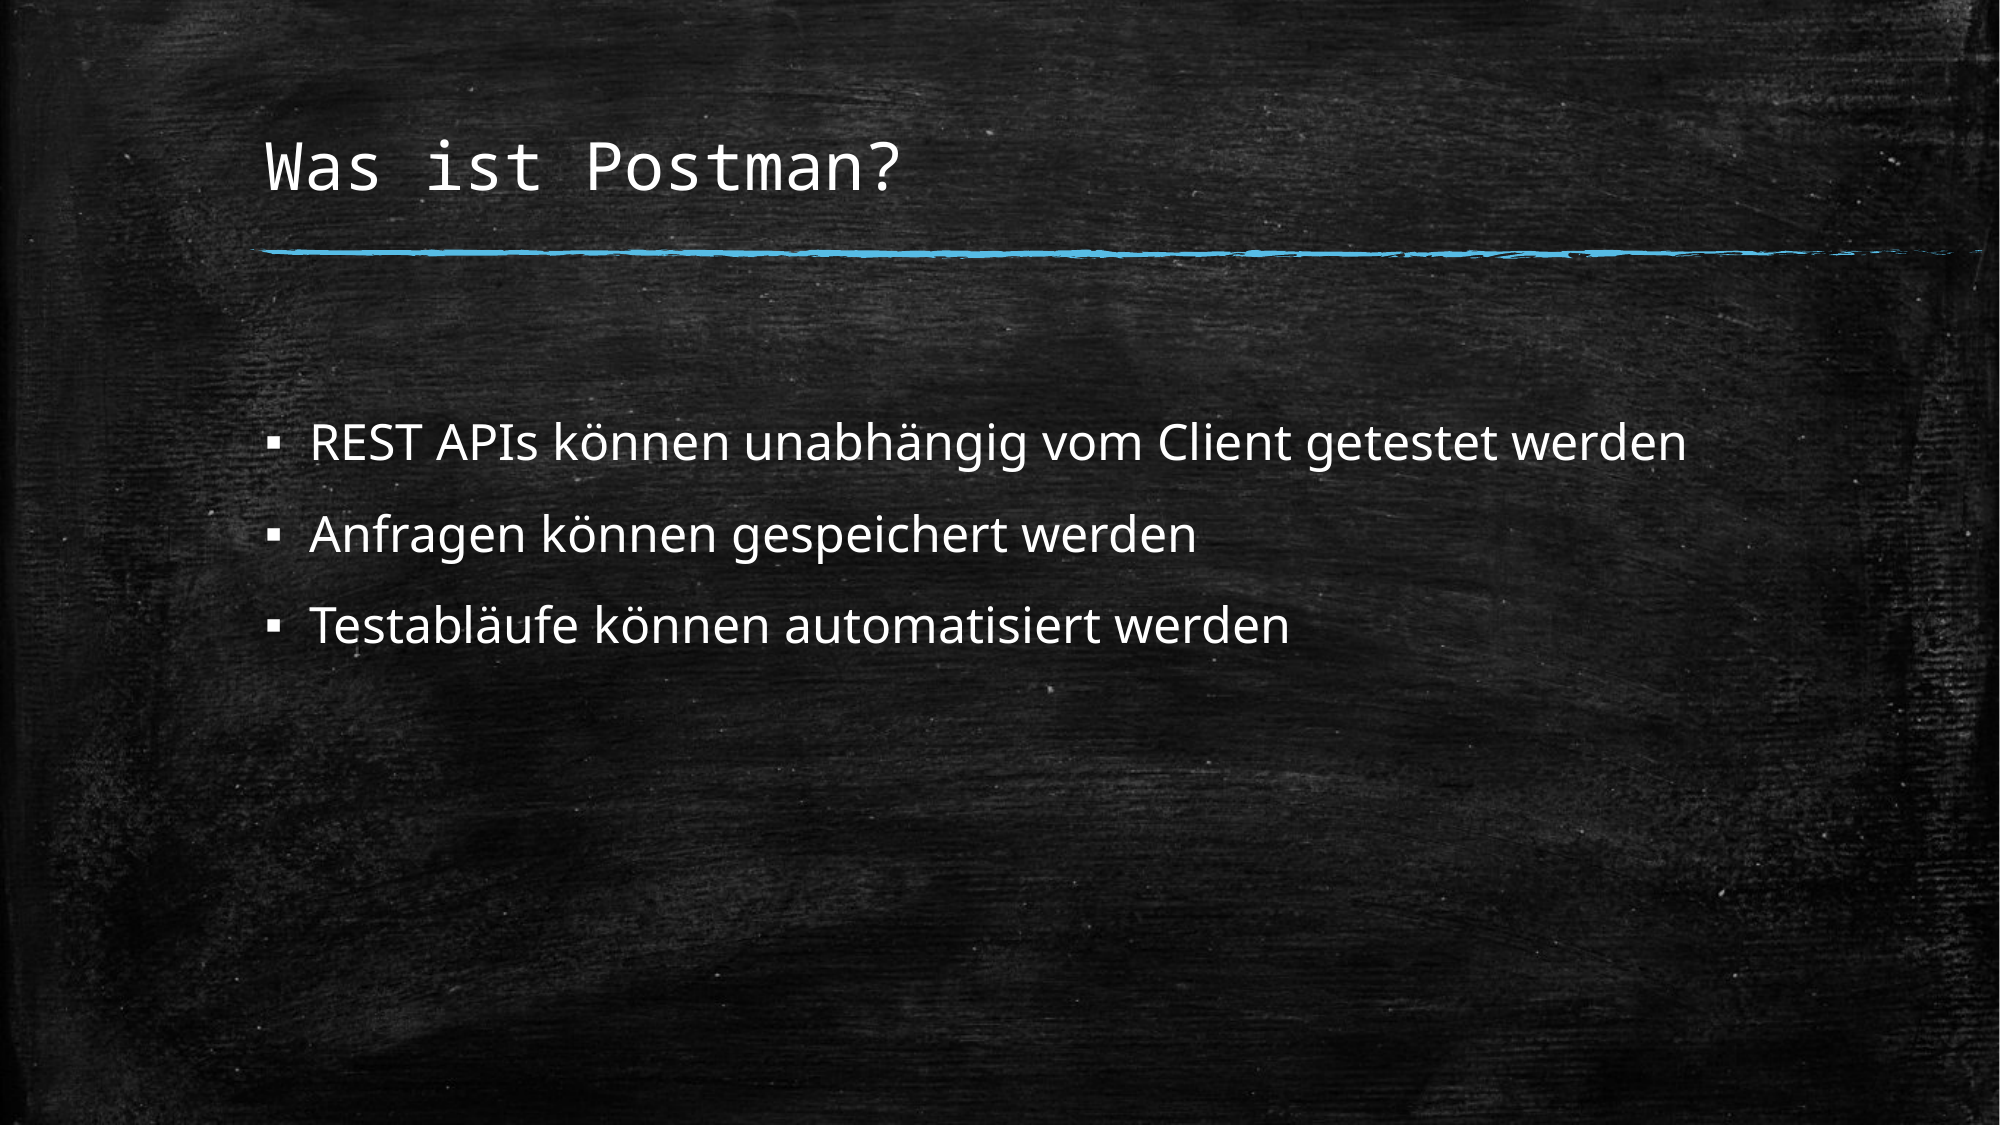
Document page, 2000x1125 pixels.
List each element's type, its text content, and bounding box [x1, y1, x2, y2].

title Was ist Postman? [249, 45, 1750, 213]
list REST APIs können unabhängig vom Client getestet werden Anfragen können gespeichert werden Testabläufe können automatisiert werden [249, 312, 1750, 1013]
